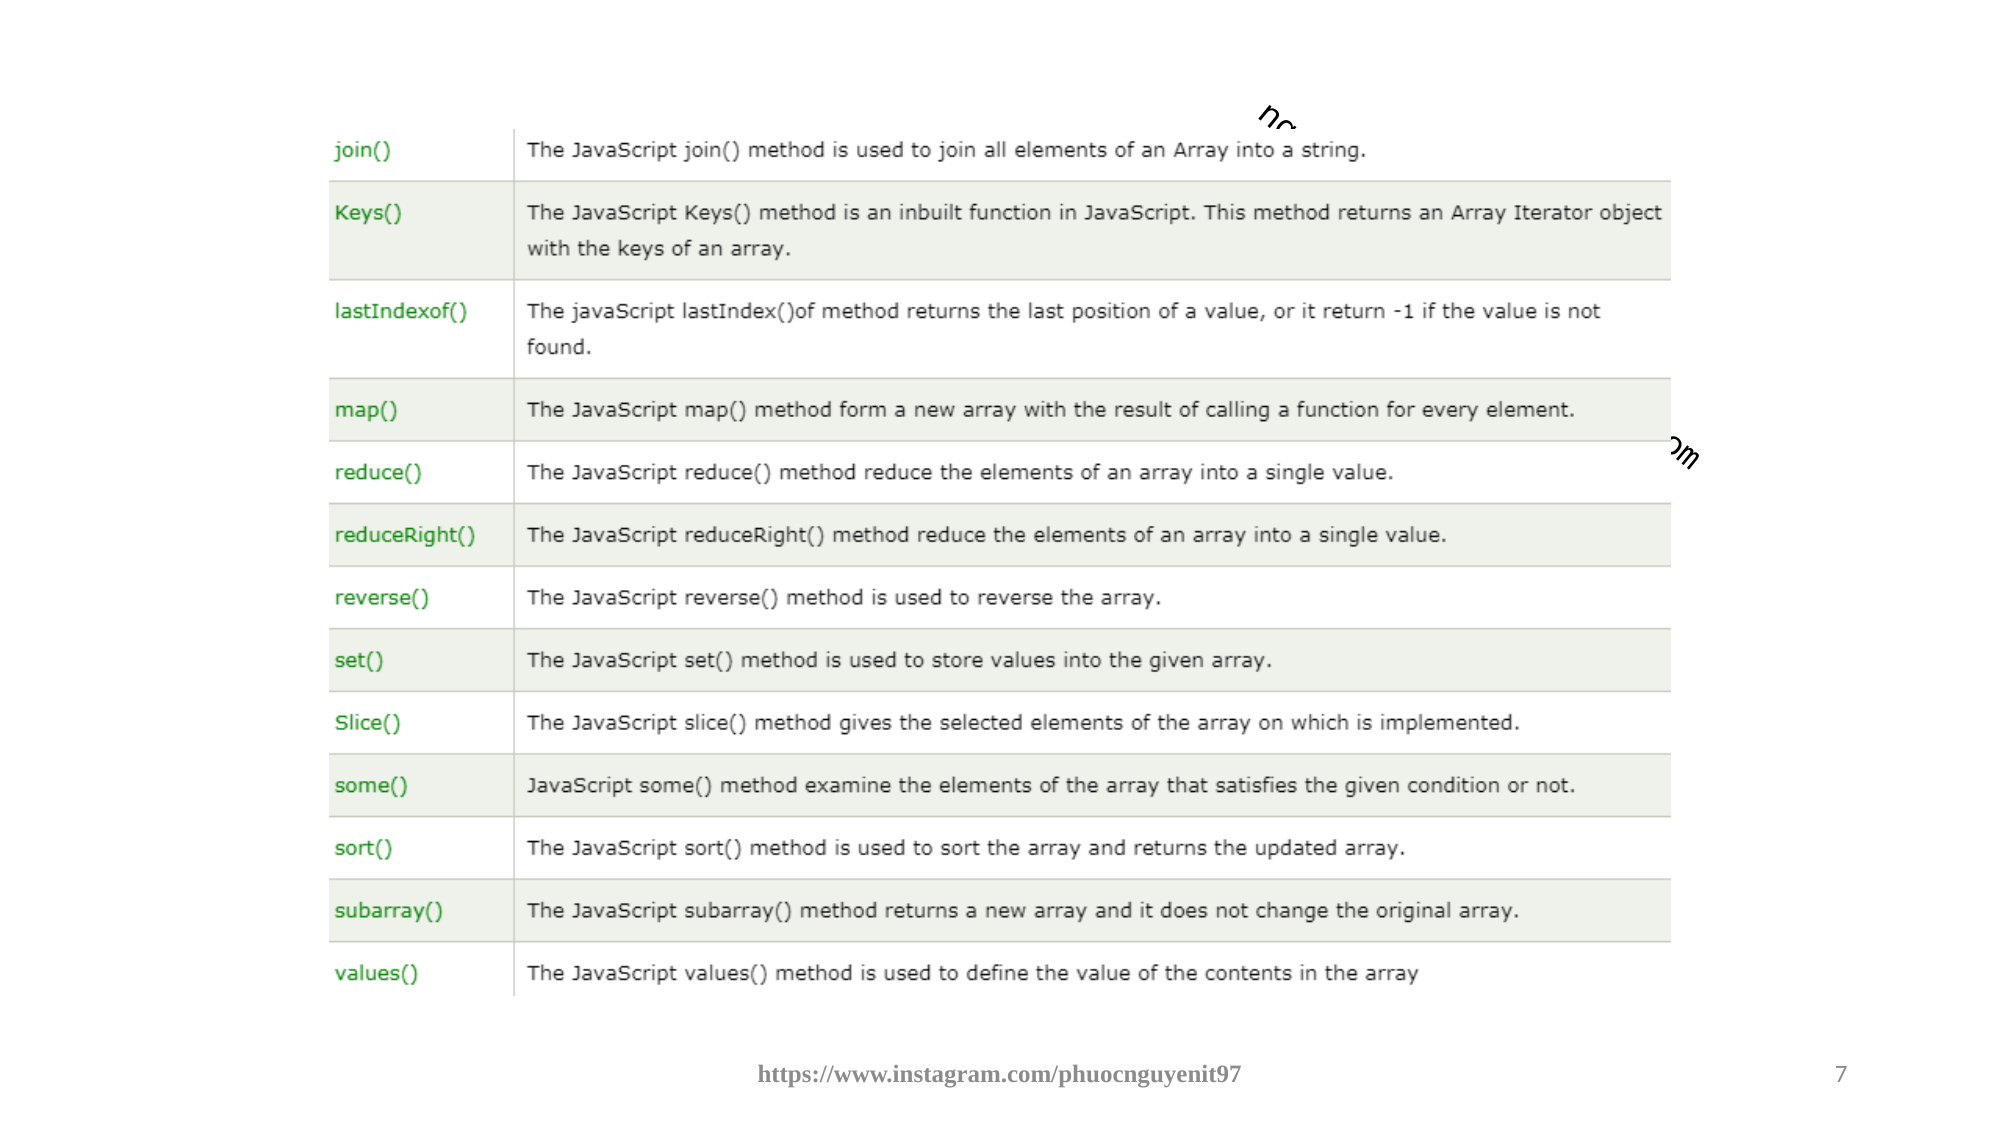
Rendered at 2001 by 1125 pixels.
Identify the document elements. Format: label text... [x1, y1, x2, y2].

slide_number 7 [1412, 1042, 1863, 1103]
picture [329, 129, 1671, 996]
footer https://www.instagram.com/phuocnguyenit97 [662, 1042, 1338, 1103]
